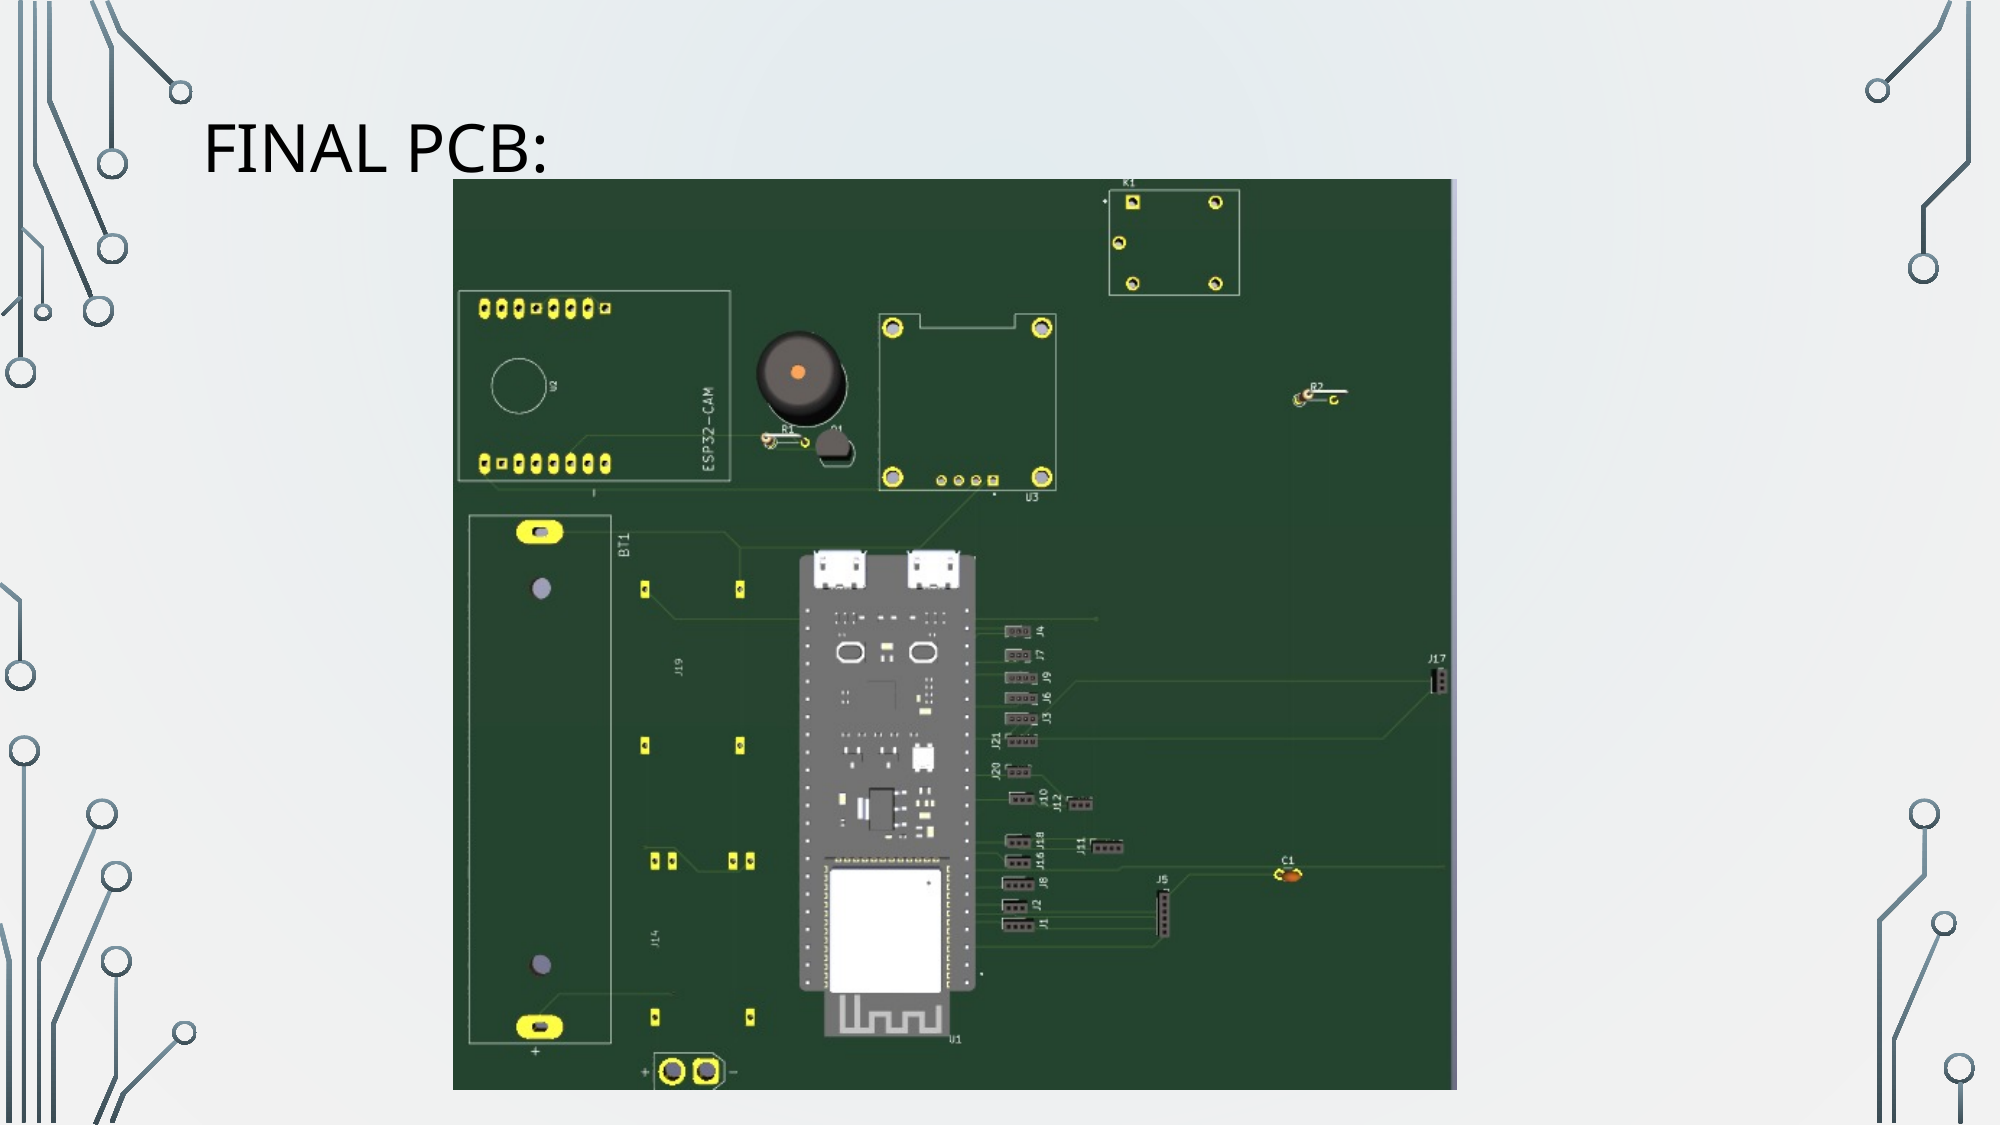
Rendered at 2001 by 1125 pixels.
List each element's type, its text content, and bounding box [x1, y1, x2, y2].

title Final PCB: [187, 133, 1813, 227]
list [452, 179, 1457, 1090]
